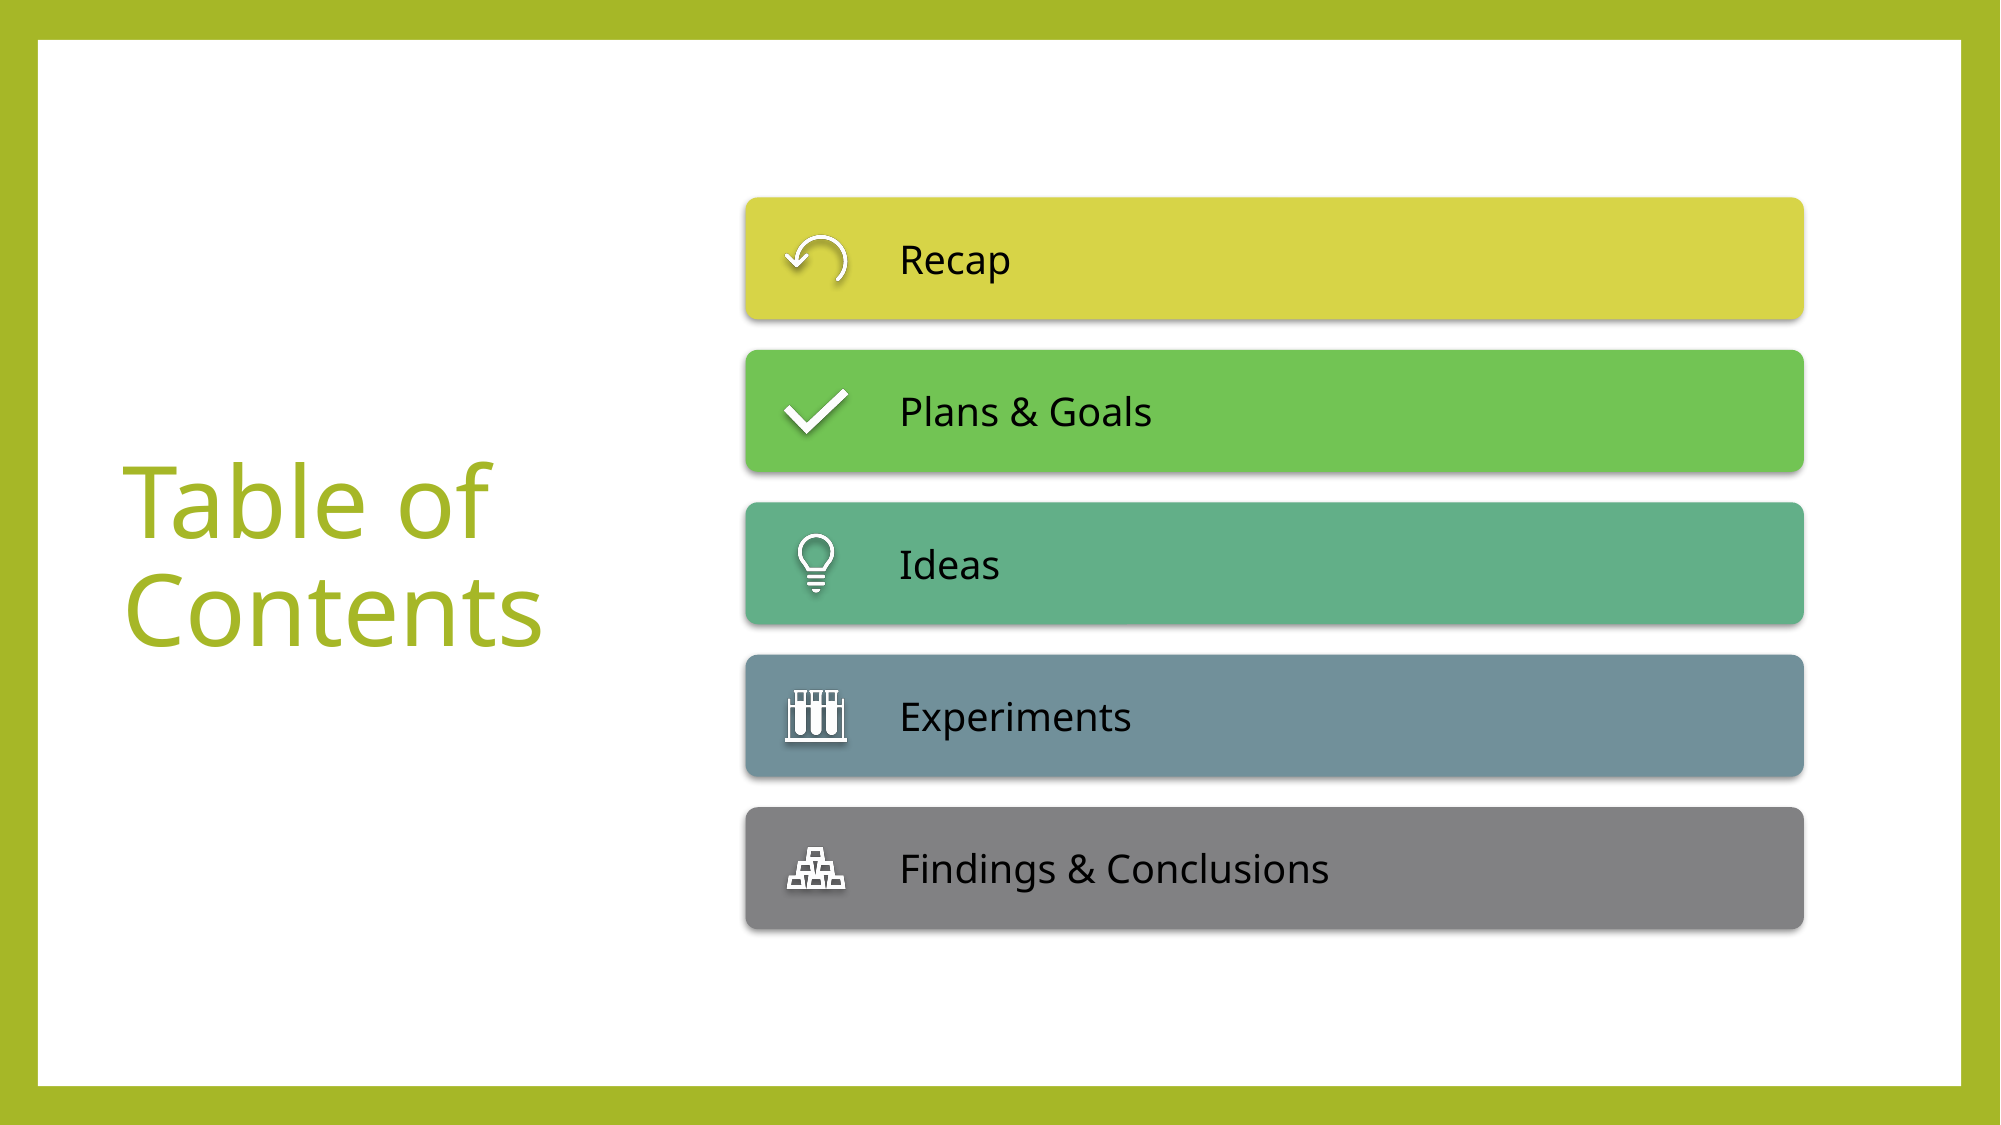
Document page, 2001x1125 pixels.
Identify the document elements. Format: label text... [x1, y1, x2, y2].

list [745, 196, 1805, 931]
title Table of Contents [107, 99, 659, 1020]
